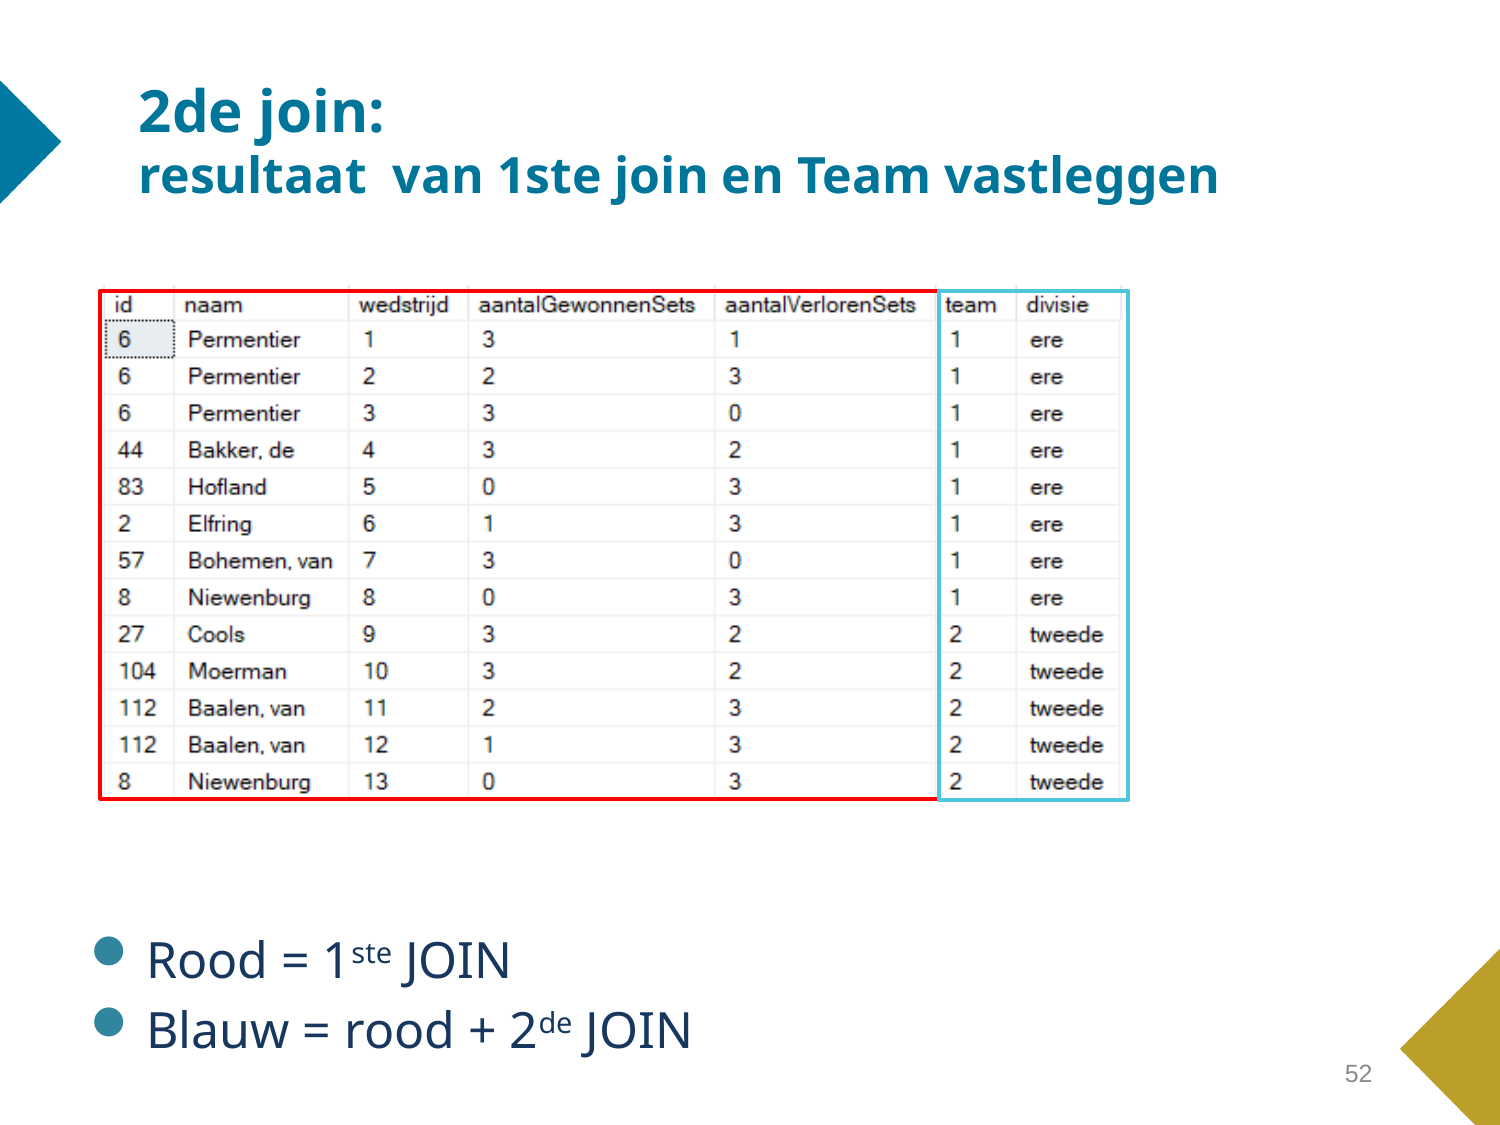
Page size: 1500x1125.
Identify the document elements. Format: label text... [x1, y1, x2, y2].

picture [0, 0, 1500, 1125]
title 2de join: resultaat van 1ste join en Team vastleggen [123, 45, 1500, 233]
slide_number 52 [1037, 1042, 1388, 1103]
list Rood = 1ste JOIN Blauw = rood + 2de JOIN [75, 290, 1500, 941]
